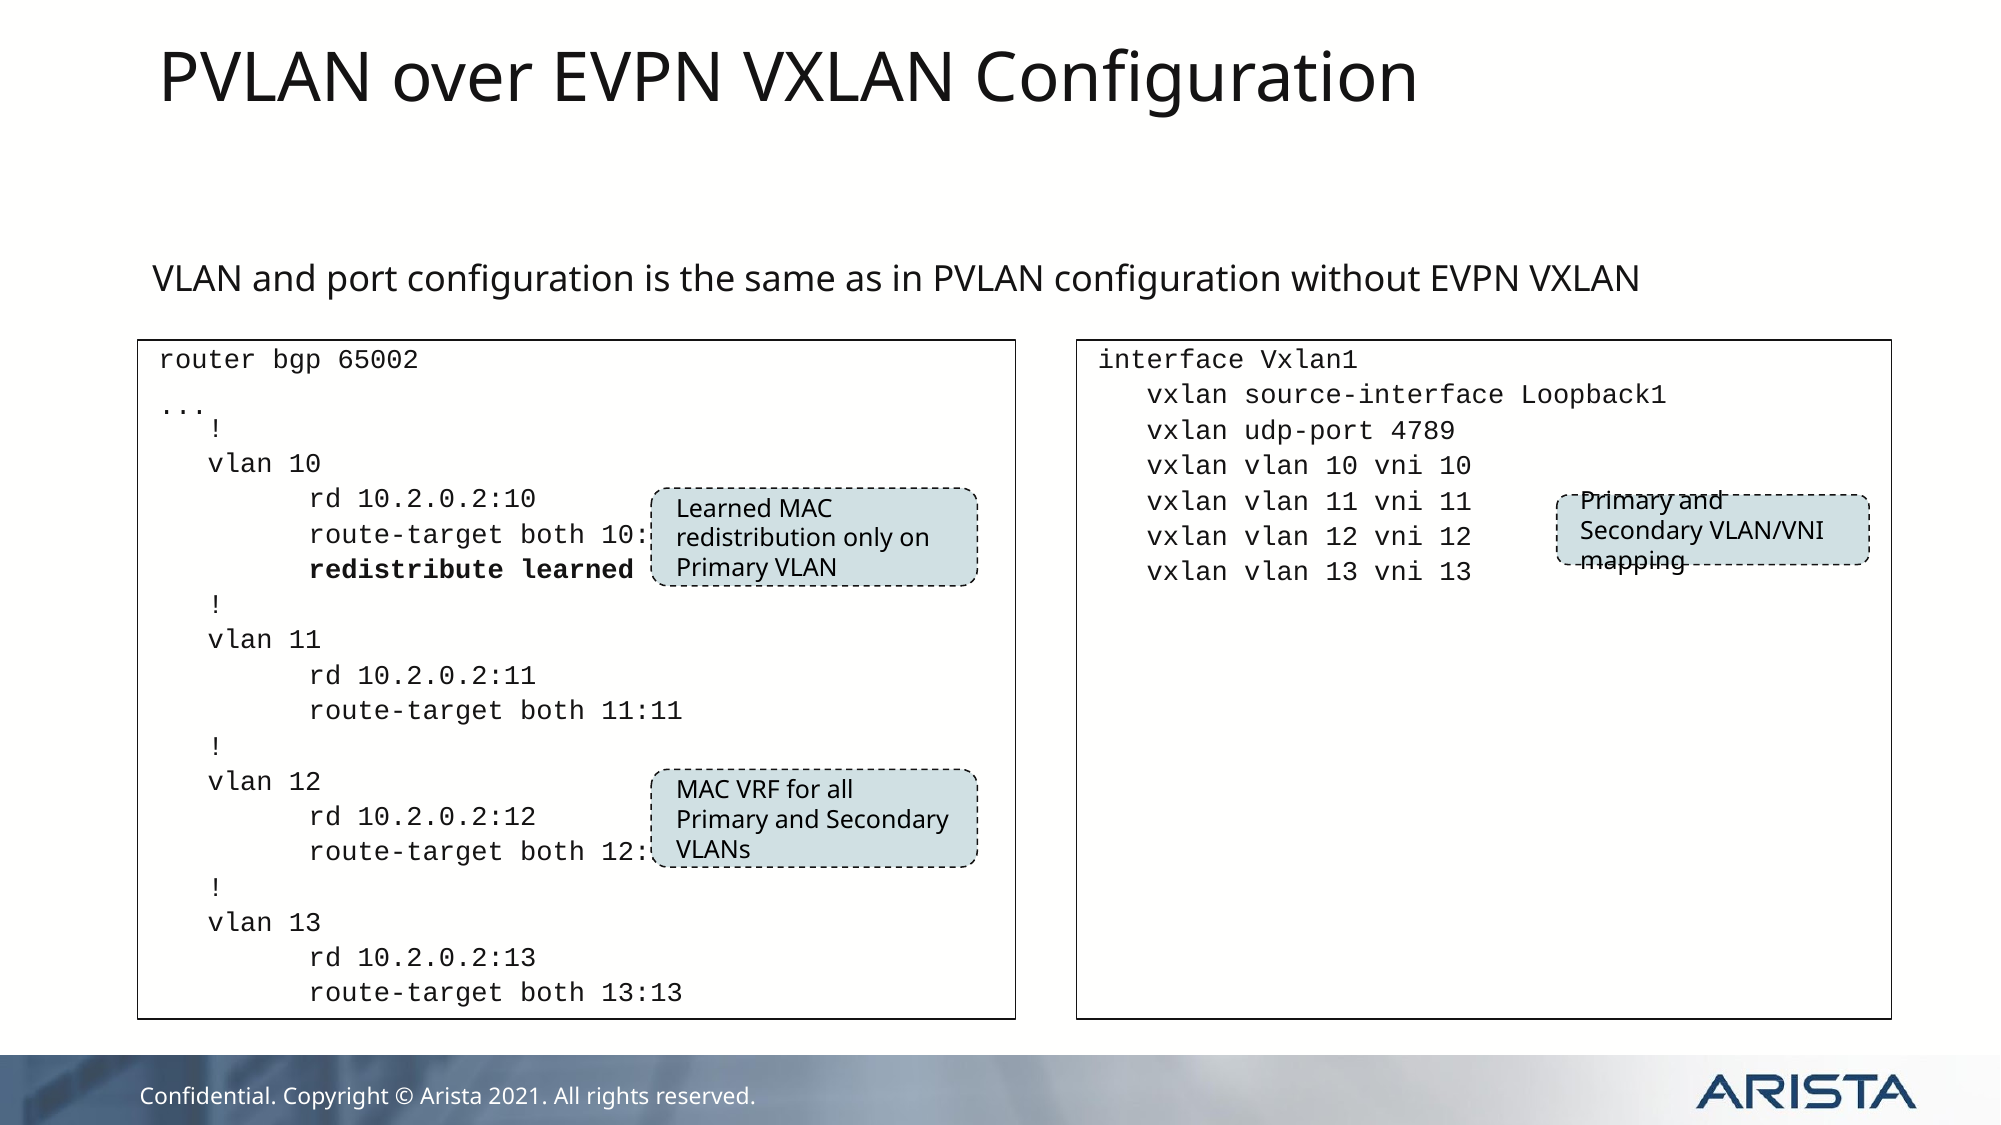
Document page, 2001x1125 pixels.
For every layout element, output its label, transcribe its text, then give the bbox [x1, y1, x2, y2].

title PVLAN over EVPN VXLAN Configuration [137, 22, 1863, 174]
list interface Vxlan1 vxlan source-interface Loopback1 vxlan udp-port 4789 vxlan vlan 10 vni 10 vxlan vlan 11 vni 11 vxlan vlan 12 vni 12 vxlan vlan 13 vni 13 [1076, 339, 1892, 1020]
text_box Learned MAC redistribution only on Primary VLAN [651, 488, 978, 586]
list router bgp 65002 ... ! vlan 10 rd 10.2.0.2:10 route-target both 10:10 redistribute learned ! vlan 11 rd 10.2.0.2:11 route-target both 11:11 ! vlan 12 rd 10.2.0.2:12 route-target both 12:12 ! vlan 13 rd 10.2.0.2:13 route-target both 13:13 [137, 339, 1016, 1020]
picture [0, 1055, 2000, 1125]
text_box MAC VRF for all Primary and Secondary VLANs [651, 769, 978, 868]
text_box VLAN and port configuration is the same as in PVLAN configuration without EVPN VXLAN [137, 218, 1913, 314]
text_box Primary and Secondary VLAN/VNI mapping [1556, 494, 1870, 565]
